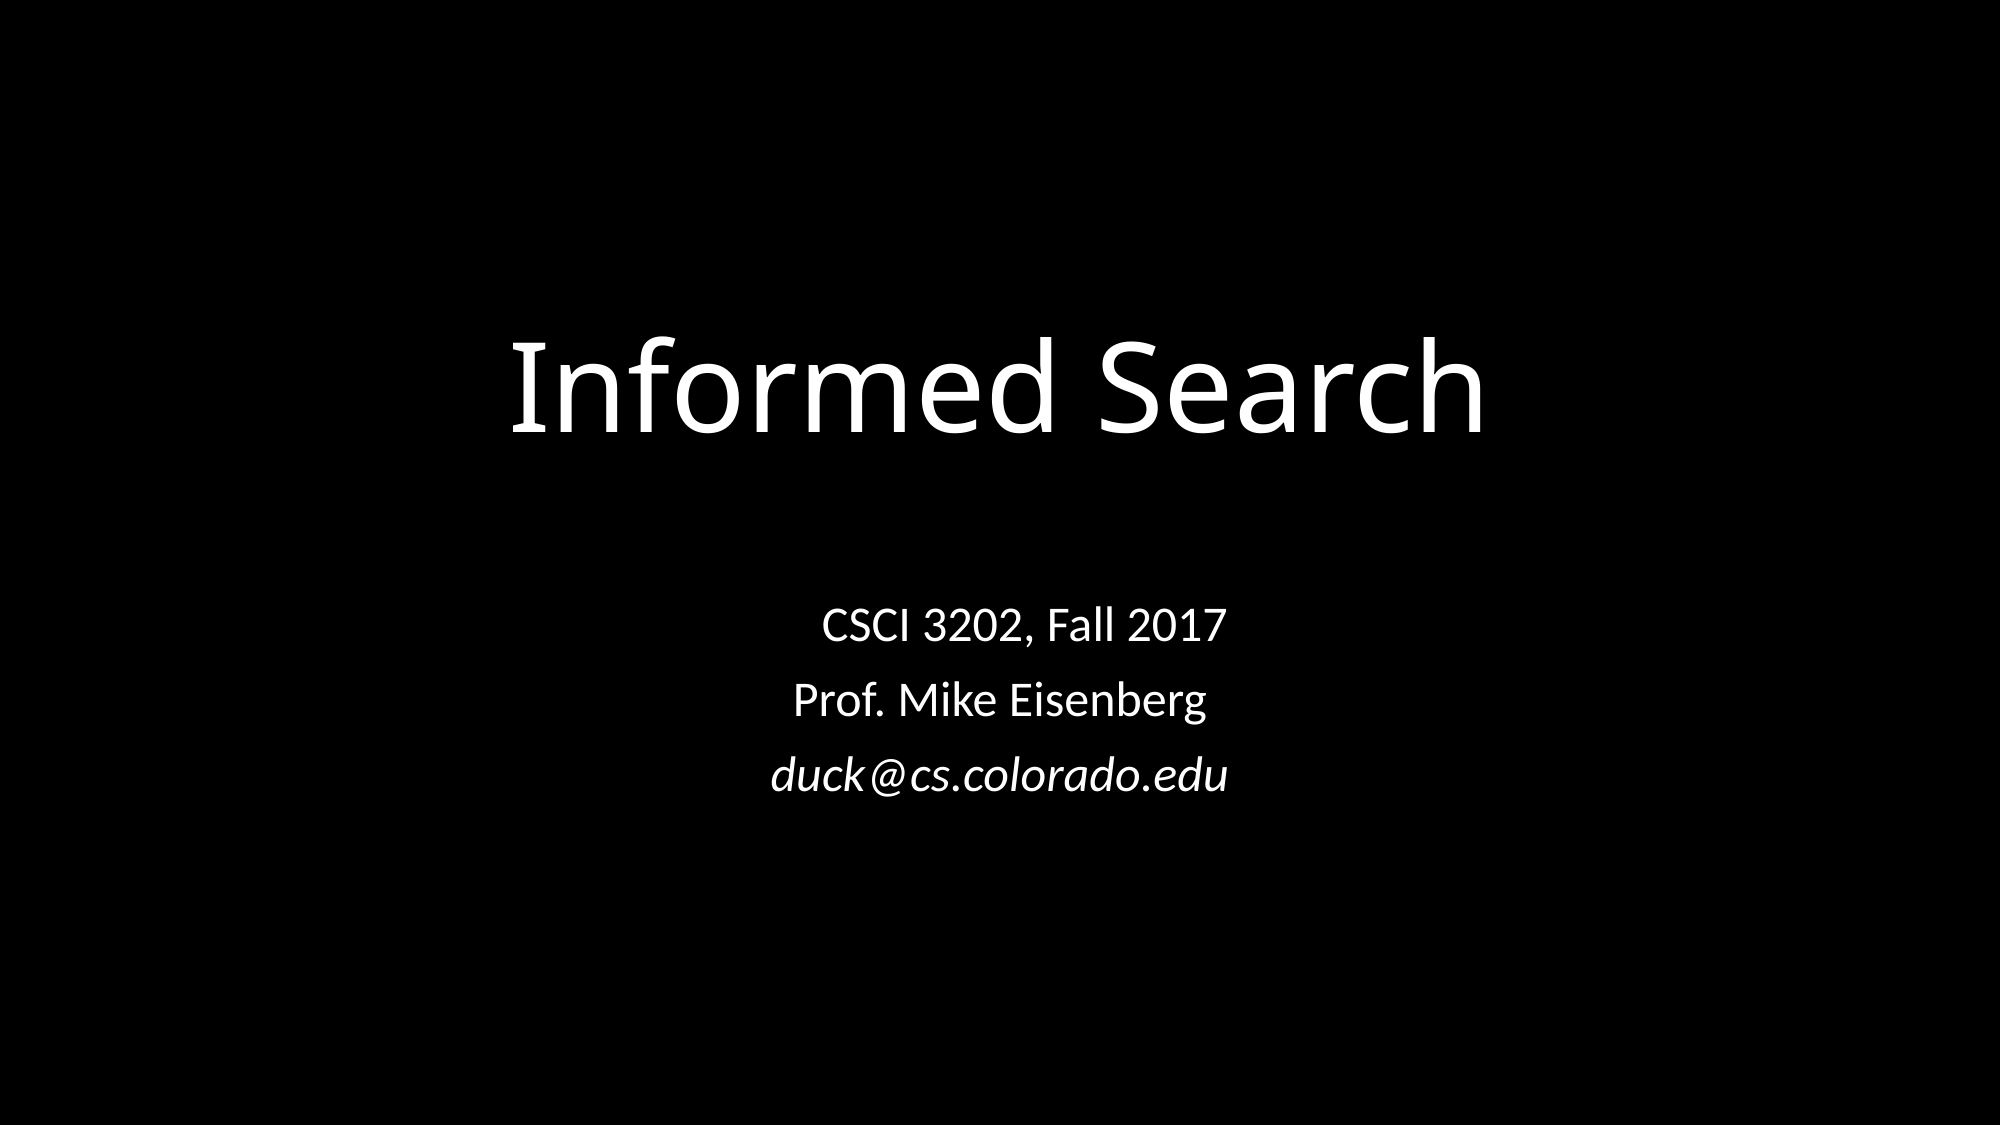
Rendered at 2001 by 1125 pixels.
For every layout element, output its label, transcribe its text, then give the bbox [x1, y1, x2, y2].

title Informed Search [249, 184, 1750, 468]
subtitle CSCSCI 3202, Fall 2017 Prof. Mike Eisenberg duck@cs.colorado.edu [249, 590, 1750, 863]
